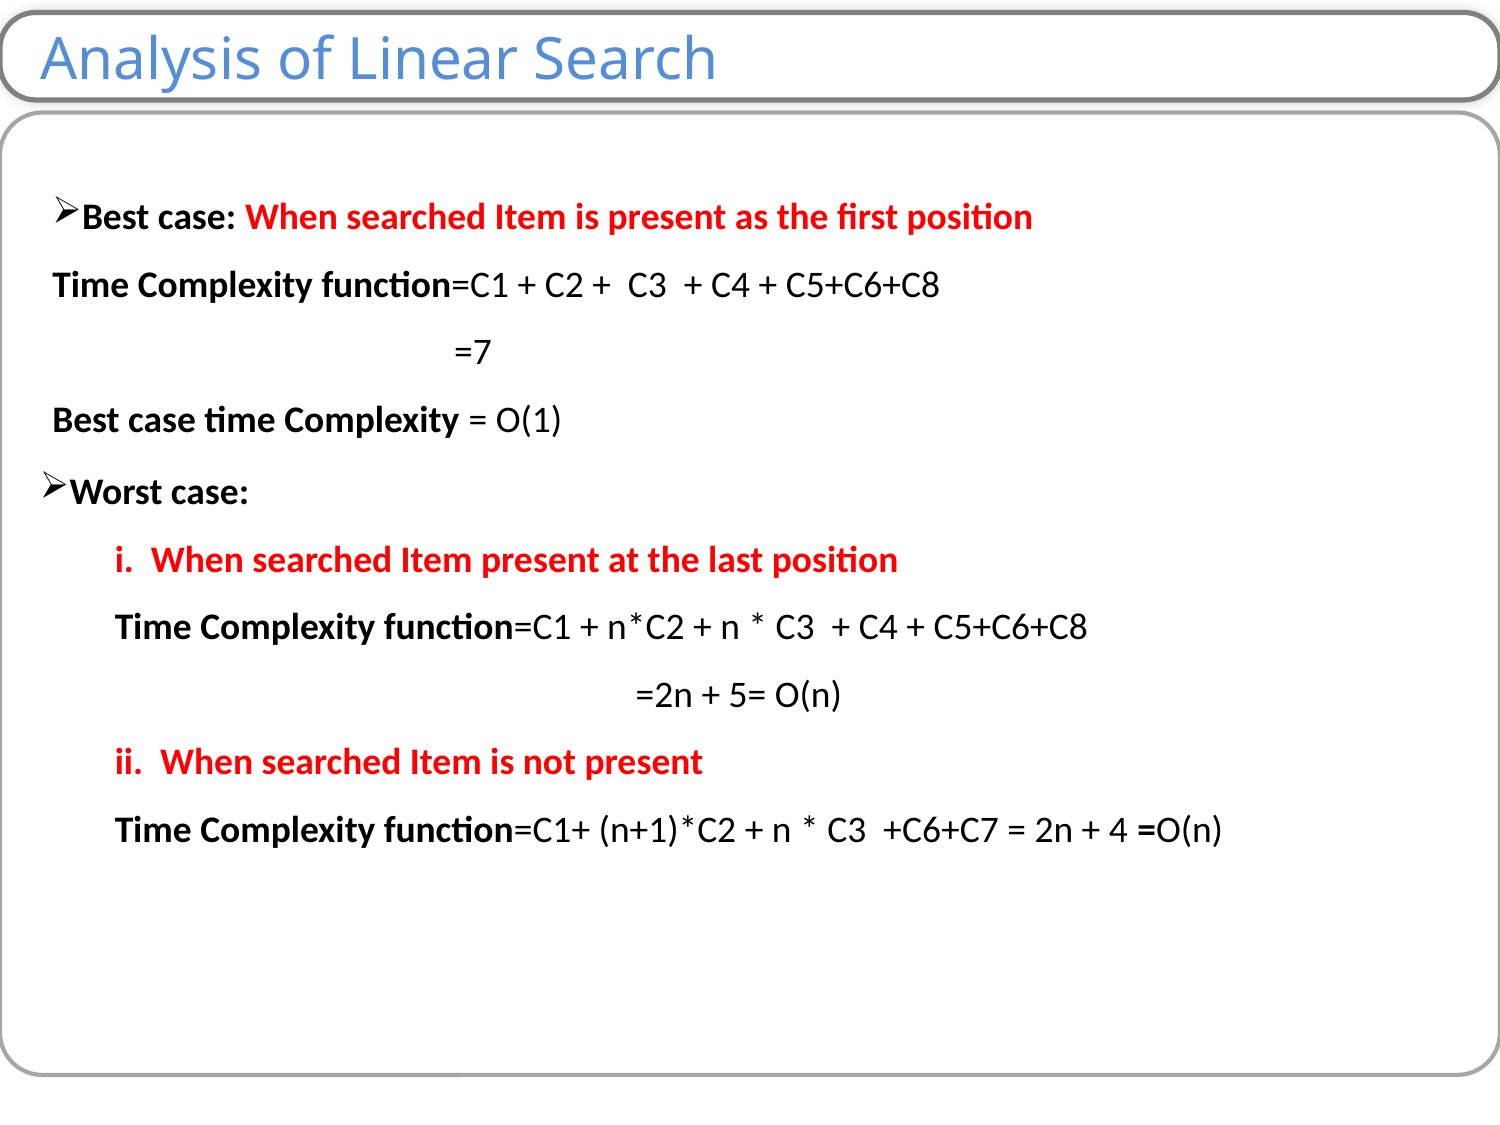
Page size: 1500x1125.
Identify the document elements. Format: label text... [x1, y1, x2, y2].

text_box Analysis of Linear Search [0, 10, 1500, 103]
text_box Best case: When searched Item is present as the first position Time Complexity function=C1 + C2 + C3 + C4 + C5+C6+C8 =7 Best case time Complexity = O(1) [37, 162, 1325, 437]
text_box Worst case: i. When searched Item present at the last position Time Complexity function=C1 + n*C2 + n * C3 + C4 + C5+C6+C8 =2n + 5= O(n) ii. When searched Item is not present Time Complexity function=C1+ (n+1)*C2 + n * C3 +C6+C7 = 2n + 4 =O(n) [24, 437, 1500, 903]
text_box [0, 111, 1500, 1078]
